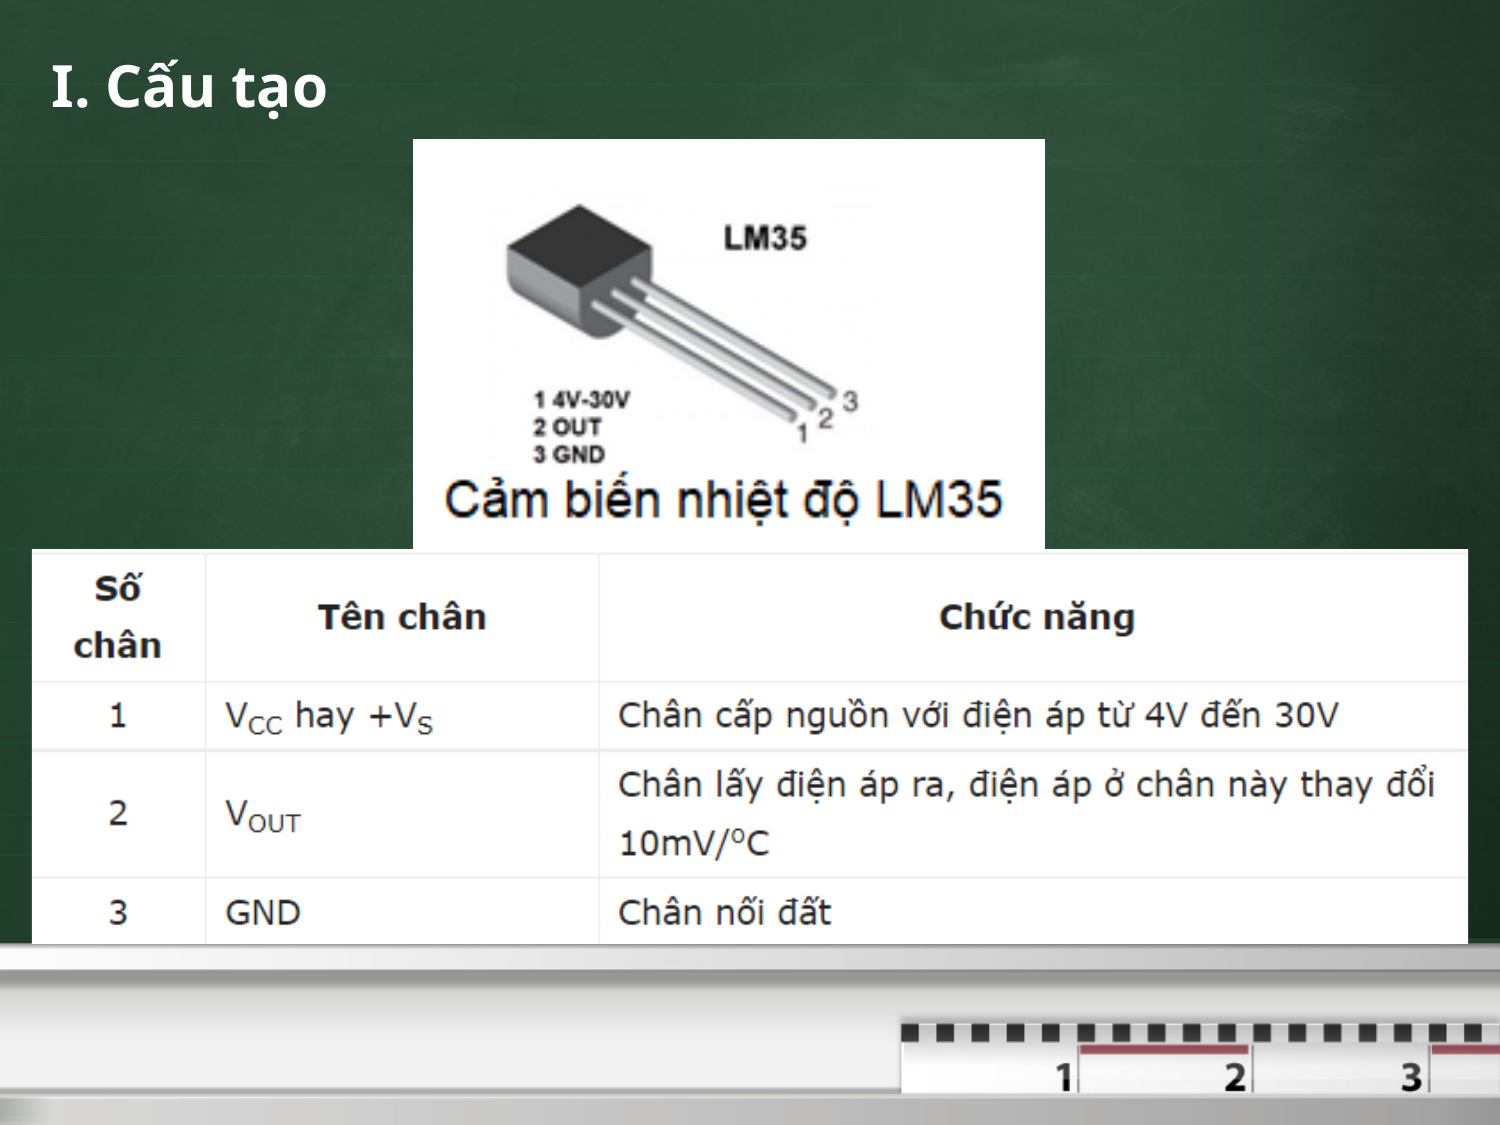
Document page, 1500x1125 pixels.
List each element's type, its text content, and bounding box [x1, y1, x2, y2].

title I. Cấu tạo [51, 40, 1449, 140]
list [413, 139, 1045, 547]
picture [0, 0, 1500, 1125]
